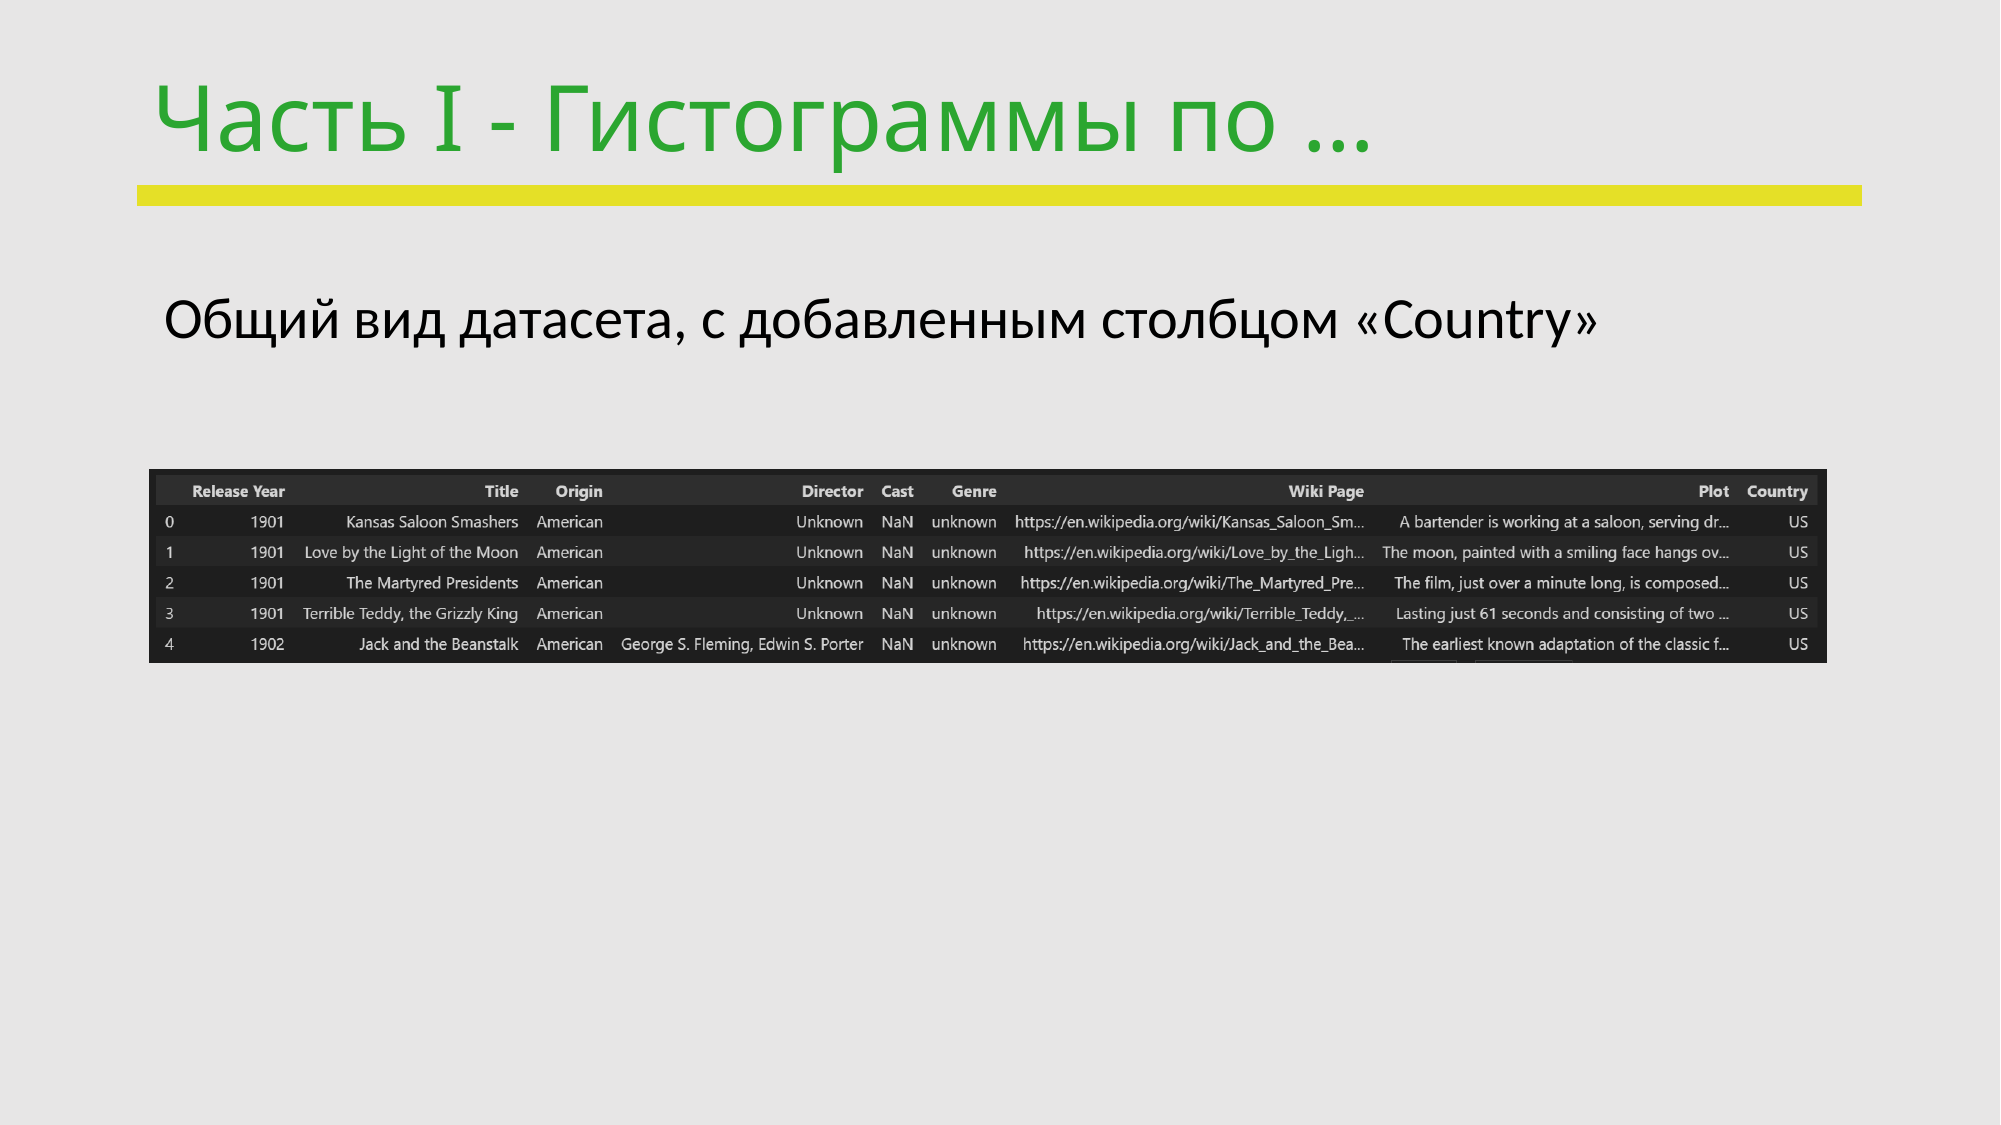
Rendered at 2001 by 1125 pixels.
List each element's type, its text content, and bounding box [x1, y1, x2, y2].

picture [149, 469, 1827, 663]
list Общий вид датасета, с добавленным столбцом «Country» [149, 280, 1866, 428]
title Часть I - Гистограммы по … [137, 59, 1863, 184]
